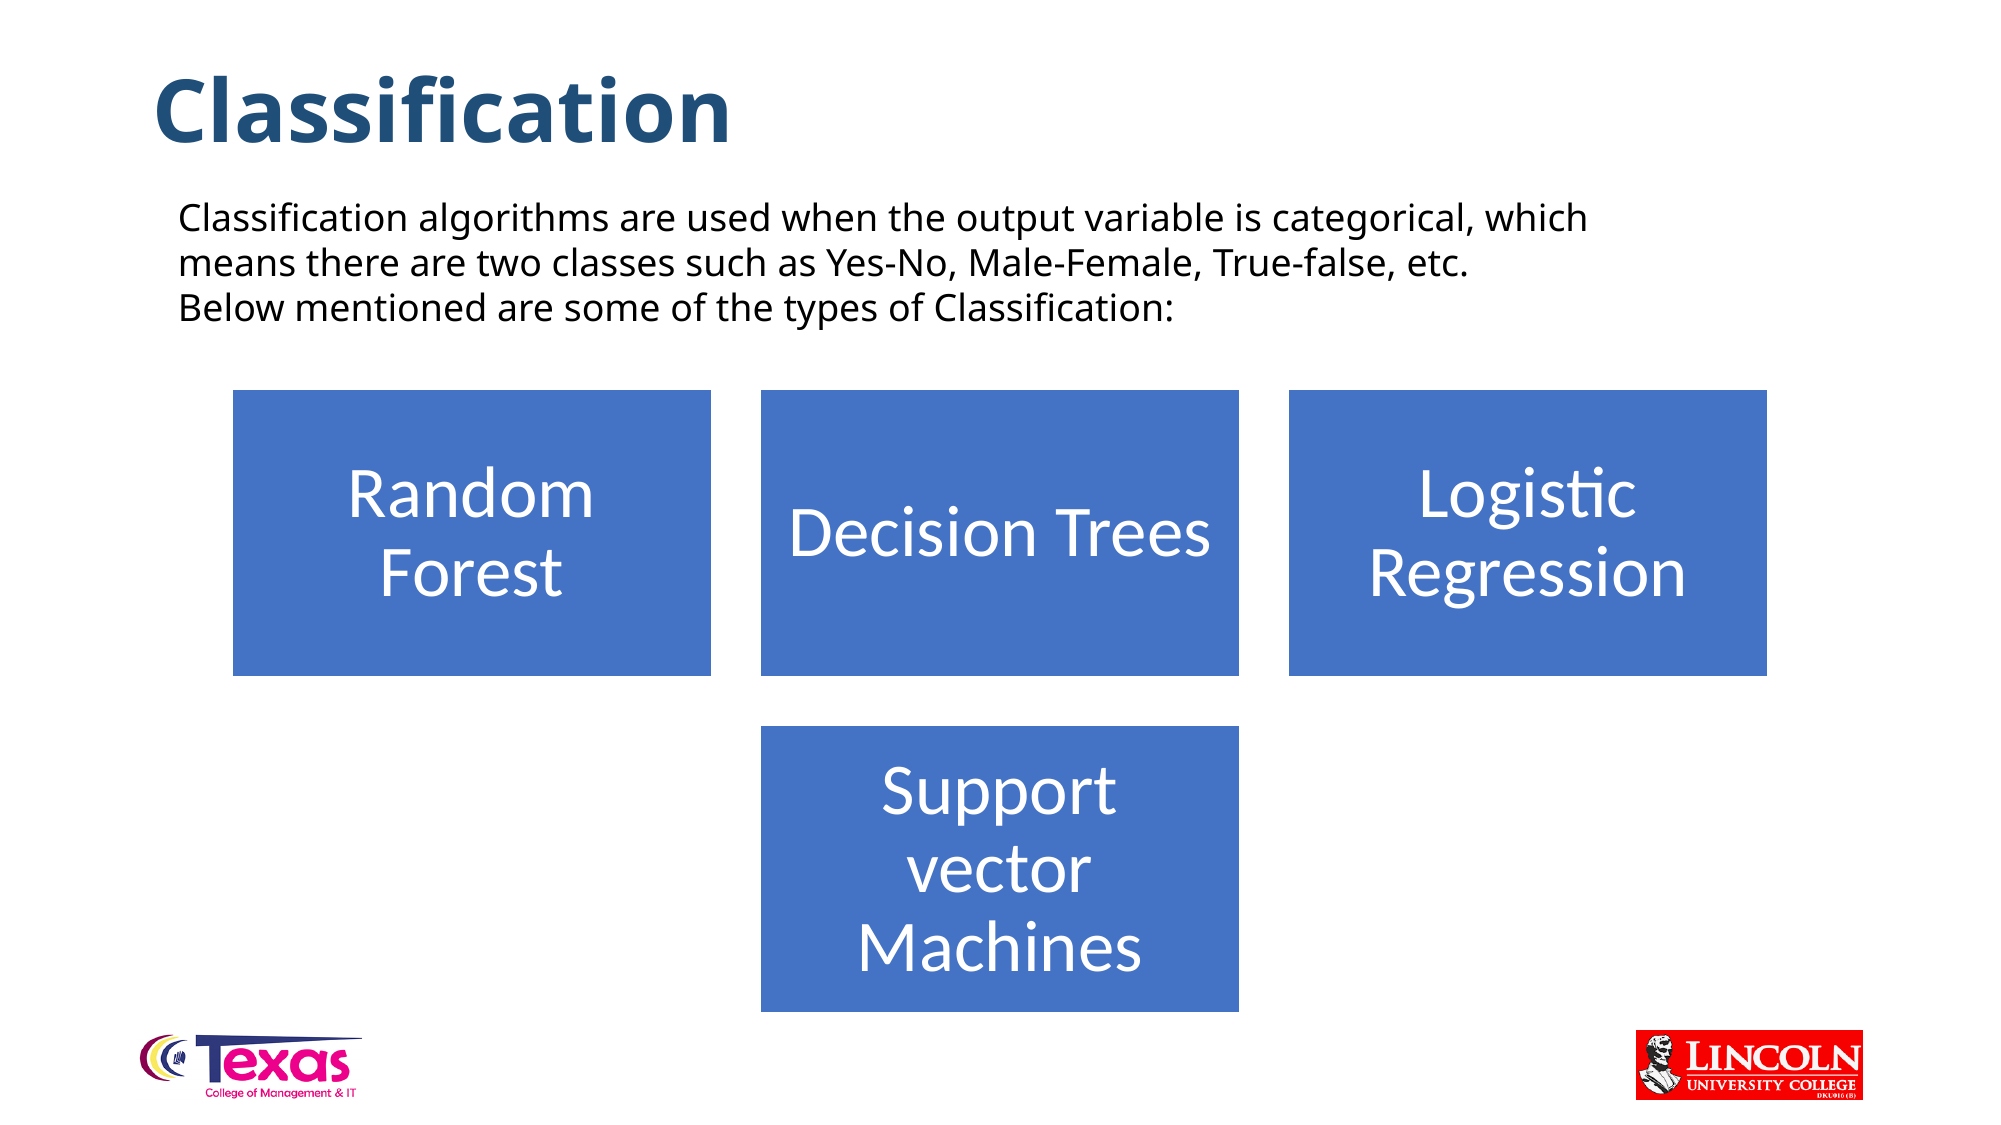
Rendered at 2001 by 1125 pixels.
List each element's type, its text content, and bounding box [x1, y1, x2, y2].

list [137, 389, 1863, 1014]
picture [1636, 1030, 1863, 1100]
picture [137, 1030, 363, 1100]
title Classification [137, 59, 1863, 170]
text_box Classification algorithms are used when the output variable is categorical, which means there are two classes such as Yes-No, Male-Female, True-false, etc. Below mentioned are some of the types of Classification: [163, 186, 1731, 337]
